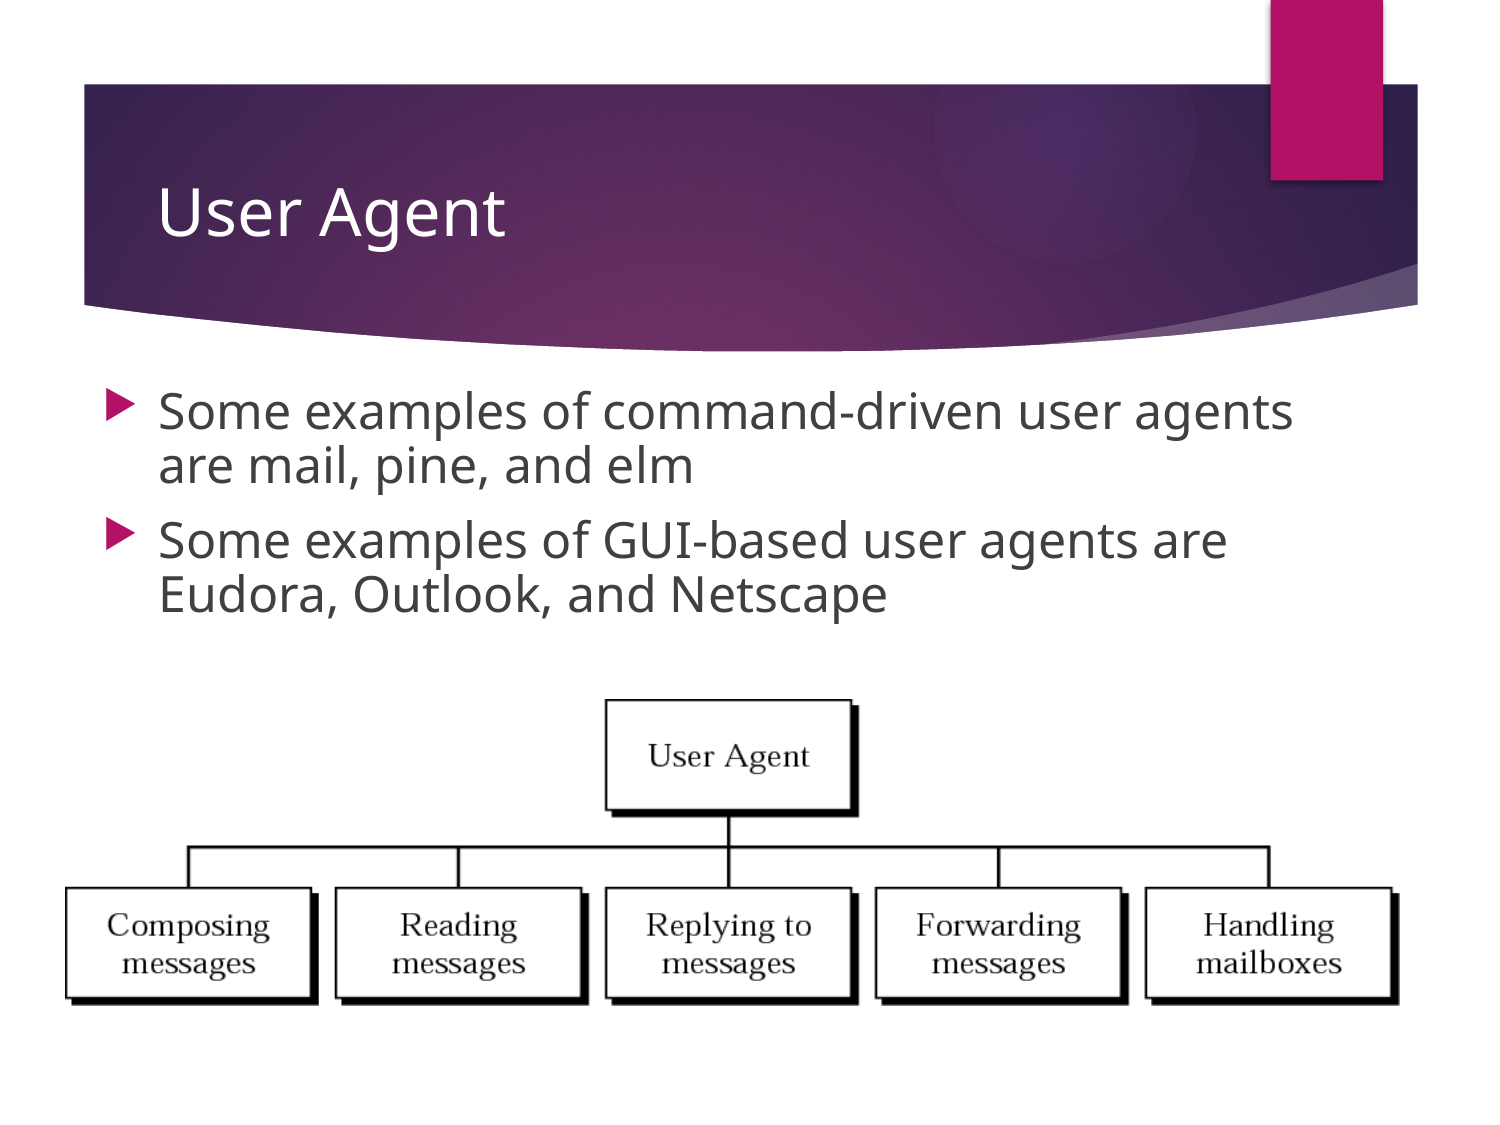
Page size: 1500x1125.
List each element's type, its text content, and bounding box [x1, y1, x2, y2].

list Some examples of command-driven user agents are mail, pine, and elm Some examples of GUI-based user agents are Eudora, Outlook, and Netscape [87, 378, 1363, 688]
title User Agent [141, 152, 1183, 269]
picture [65, 699, 1401, 1006]
